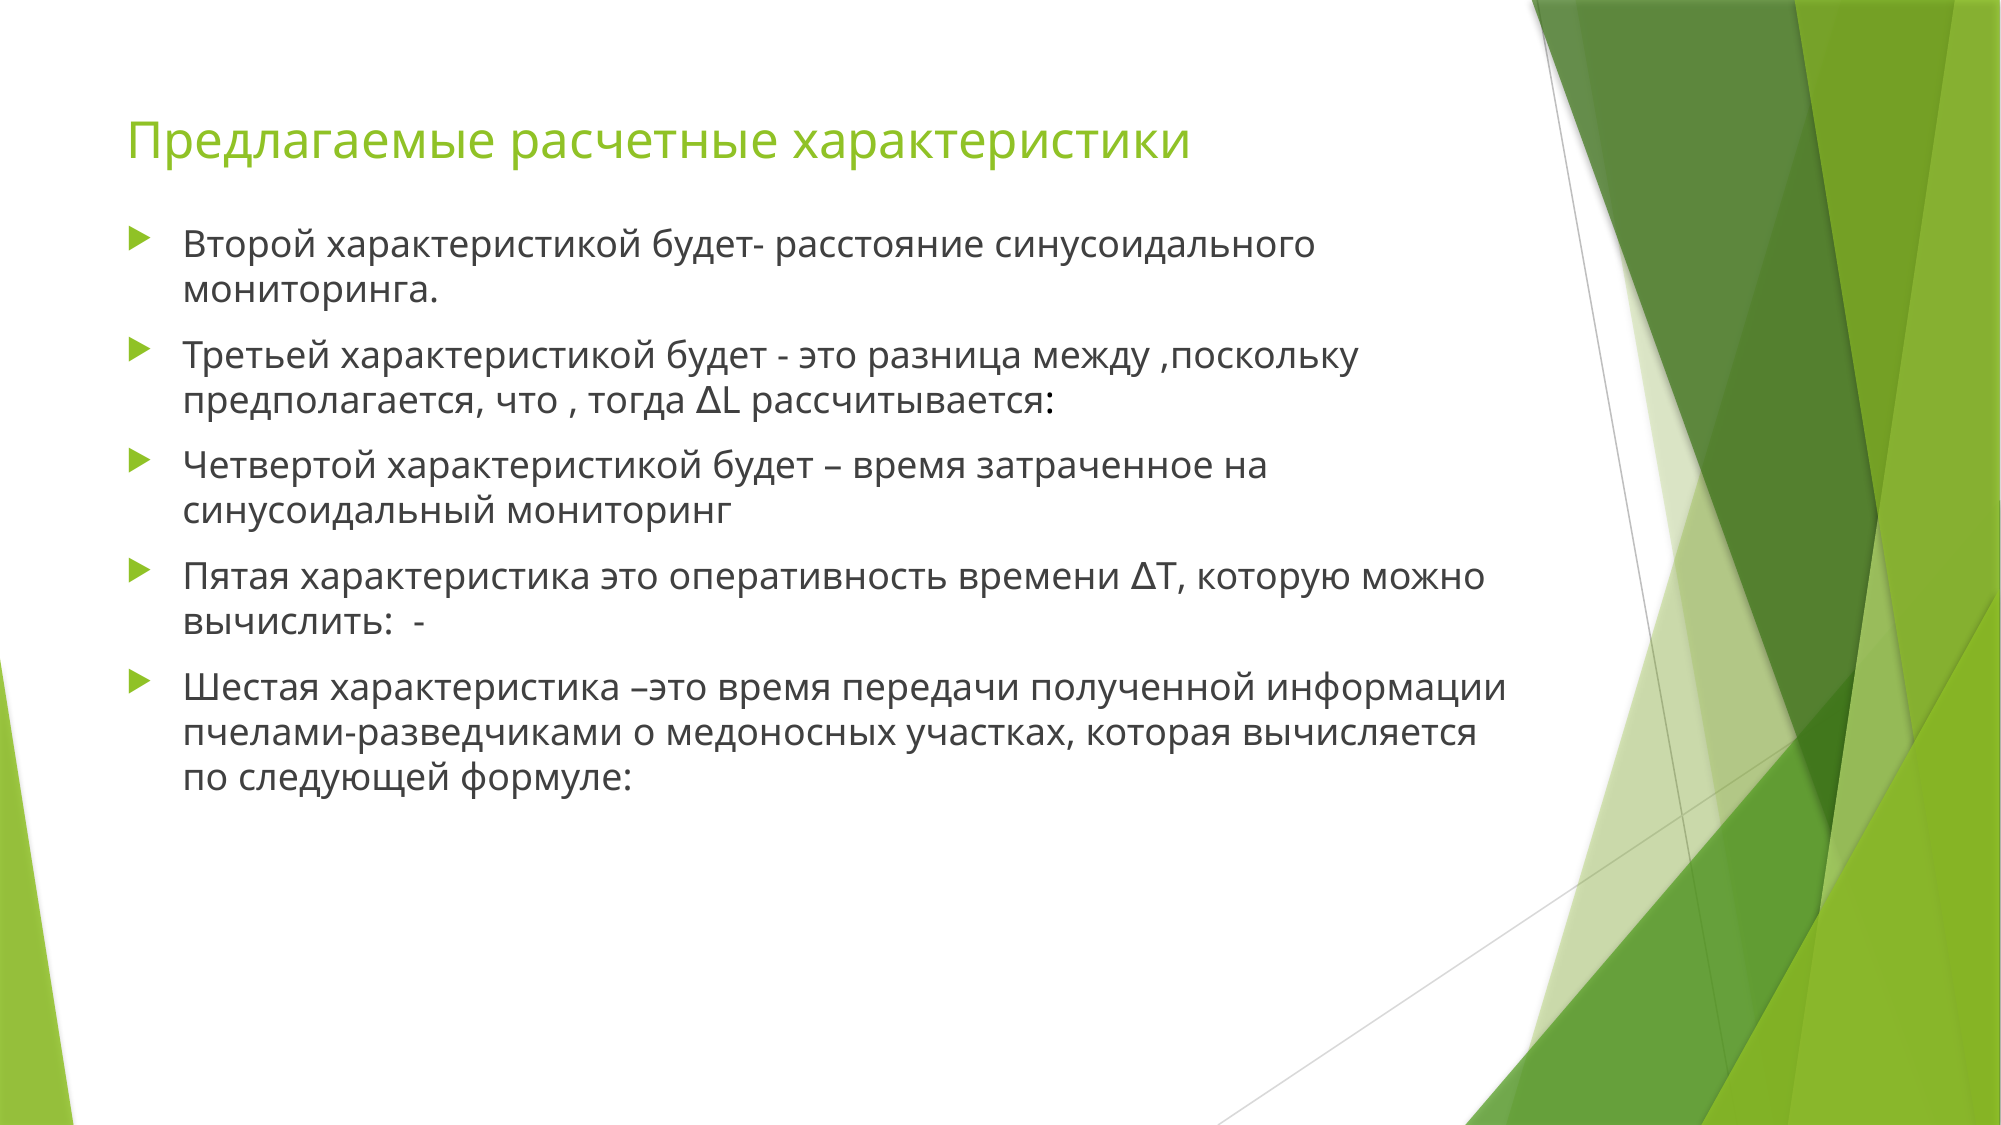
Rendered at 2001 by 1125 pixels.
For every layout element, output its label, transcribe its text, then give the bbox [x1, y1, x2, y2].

title Предлагаемые расчетные характеристики [111, 99, 1522, 178]
